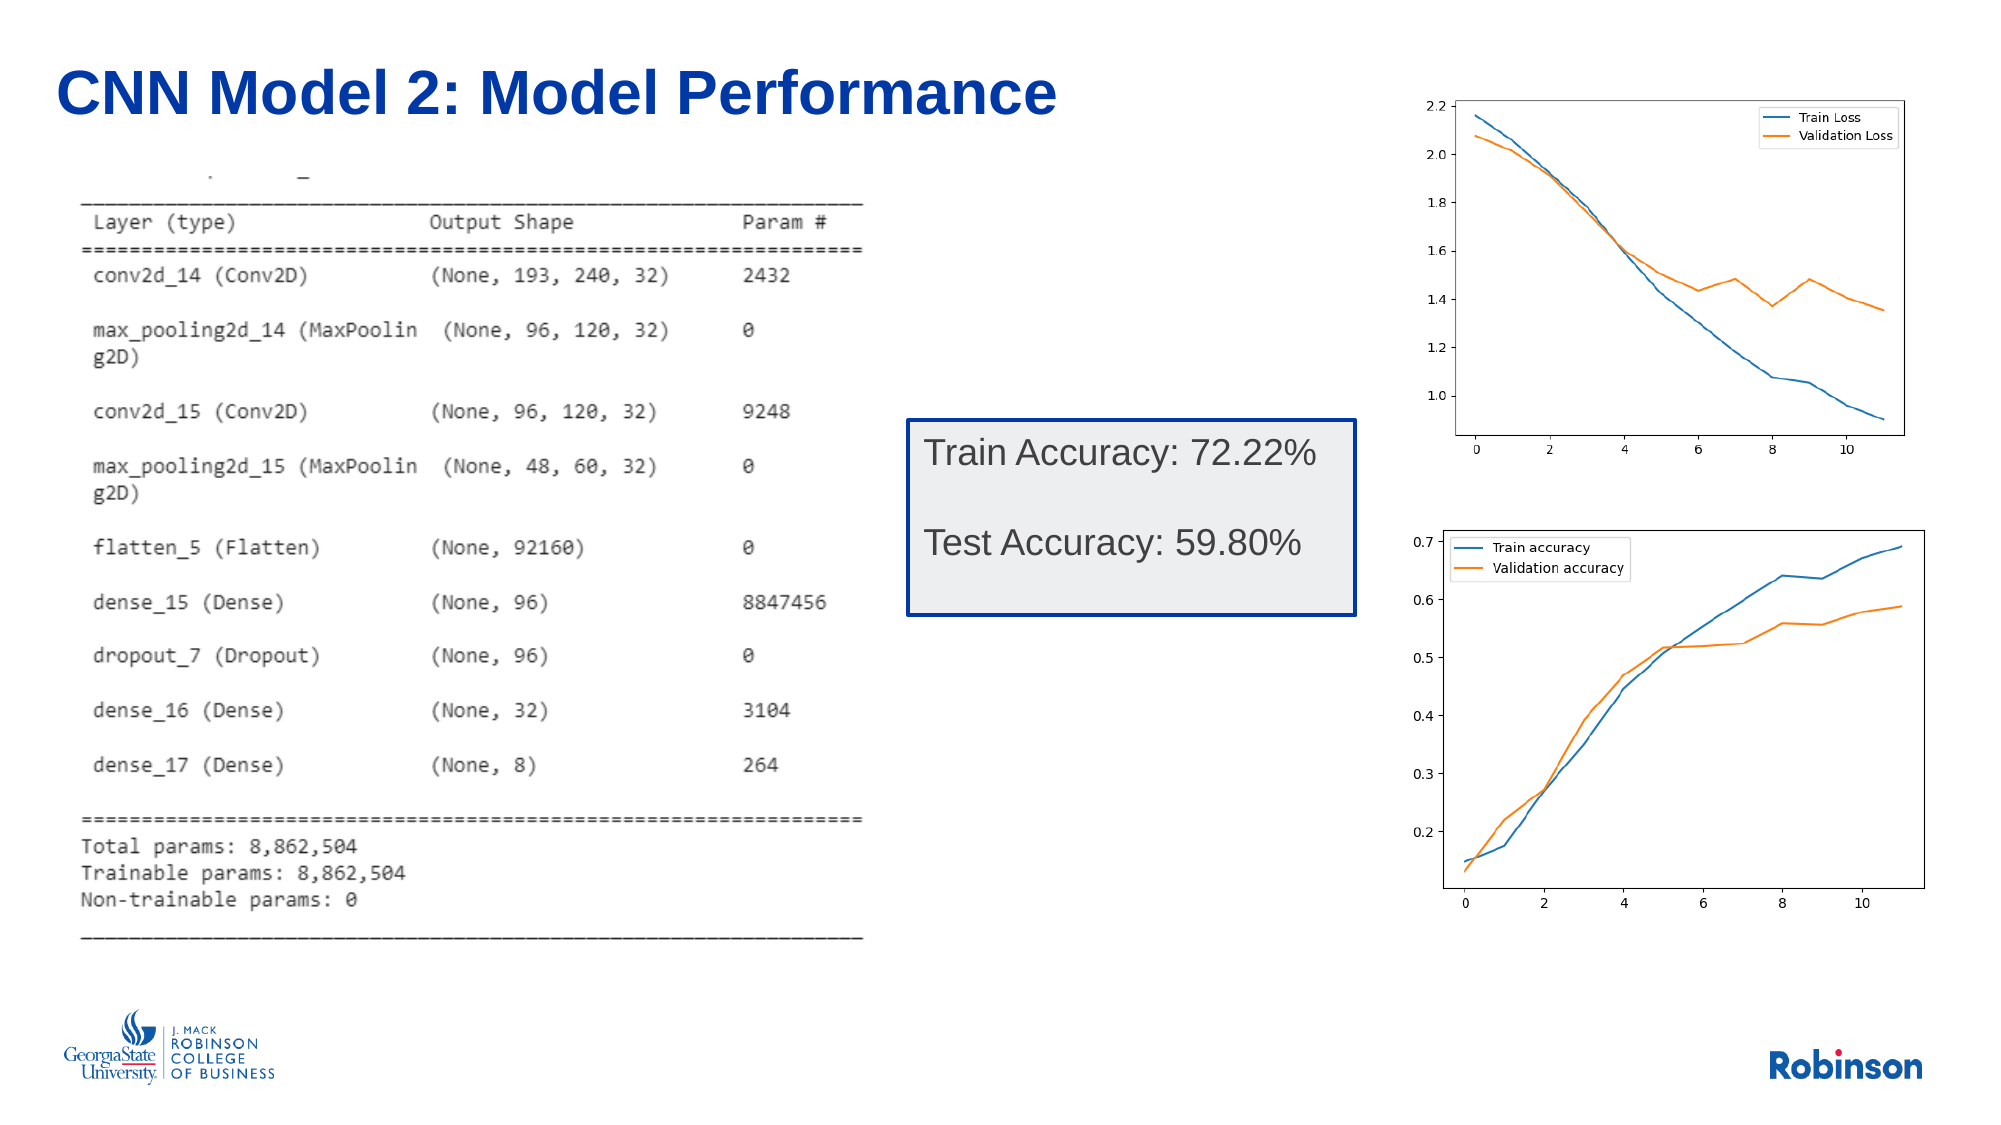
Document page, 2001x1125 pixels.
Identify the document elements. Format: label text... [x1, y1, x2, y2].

picture [1402, 520, 1932, 921]
title CNN Model 2: Model Performance [56, 0, 1932, 128]
picture [55, 176, 958, 949]
picture [64, 1009, 274, 1085]
text_box Train Accuracy: 72.22% Test Accuracy: 59.80% [962, 420, 1356, 616]
picture [1770, 1049, 1922, 1079]
picture [1417, 91, 1912, 465]
